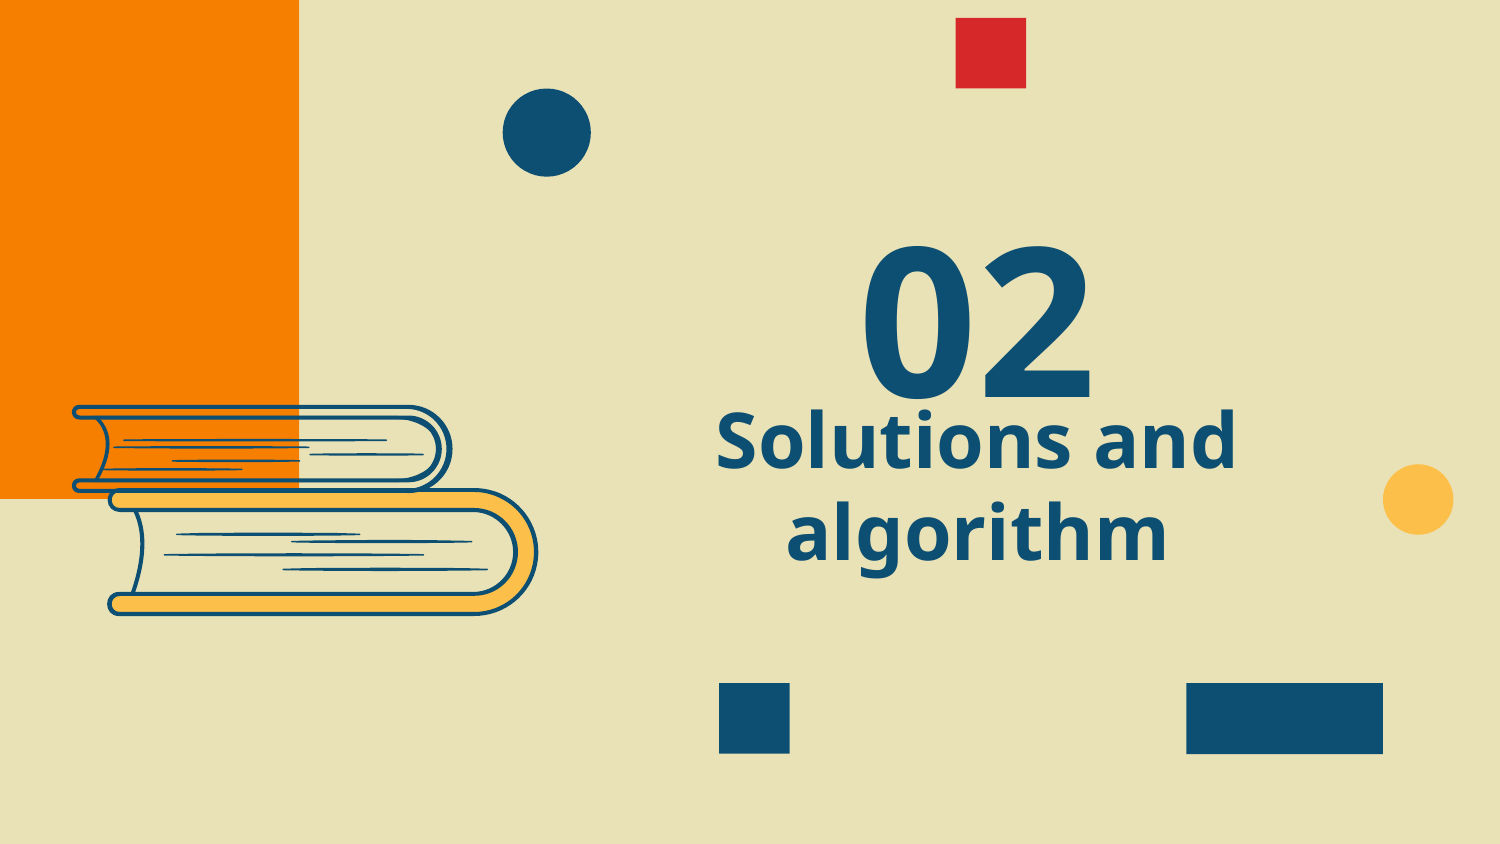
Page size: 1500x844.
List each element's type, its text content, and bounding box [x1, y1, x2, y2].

text_box [719, 683, 790, 754]
text_box [502, 88, 591, 177]
text_box [1382, 464, 1454, 535]
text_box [70, 405, 543, 616]
text_box [0, 0, 300, 499]
text_box [1186, 683, 1383, 755]
title Solutions and algorithm [546, 421, 1417, 546]
title 02 [659, 223, 1296, 406]
text_box [955, 17, 1027, 89]
